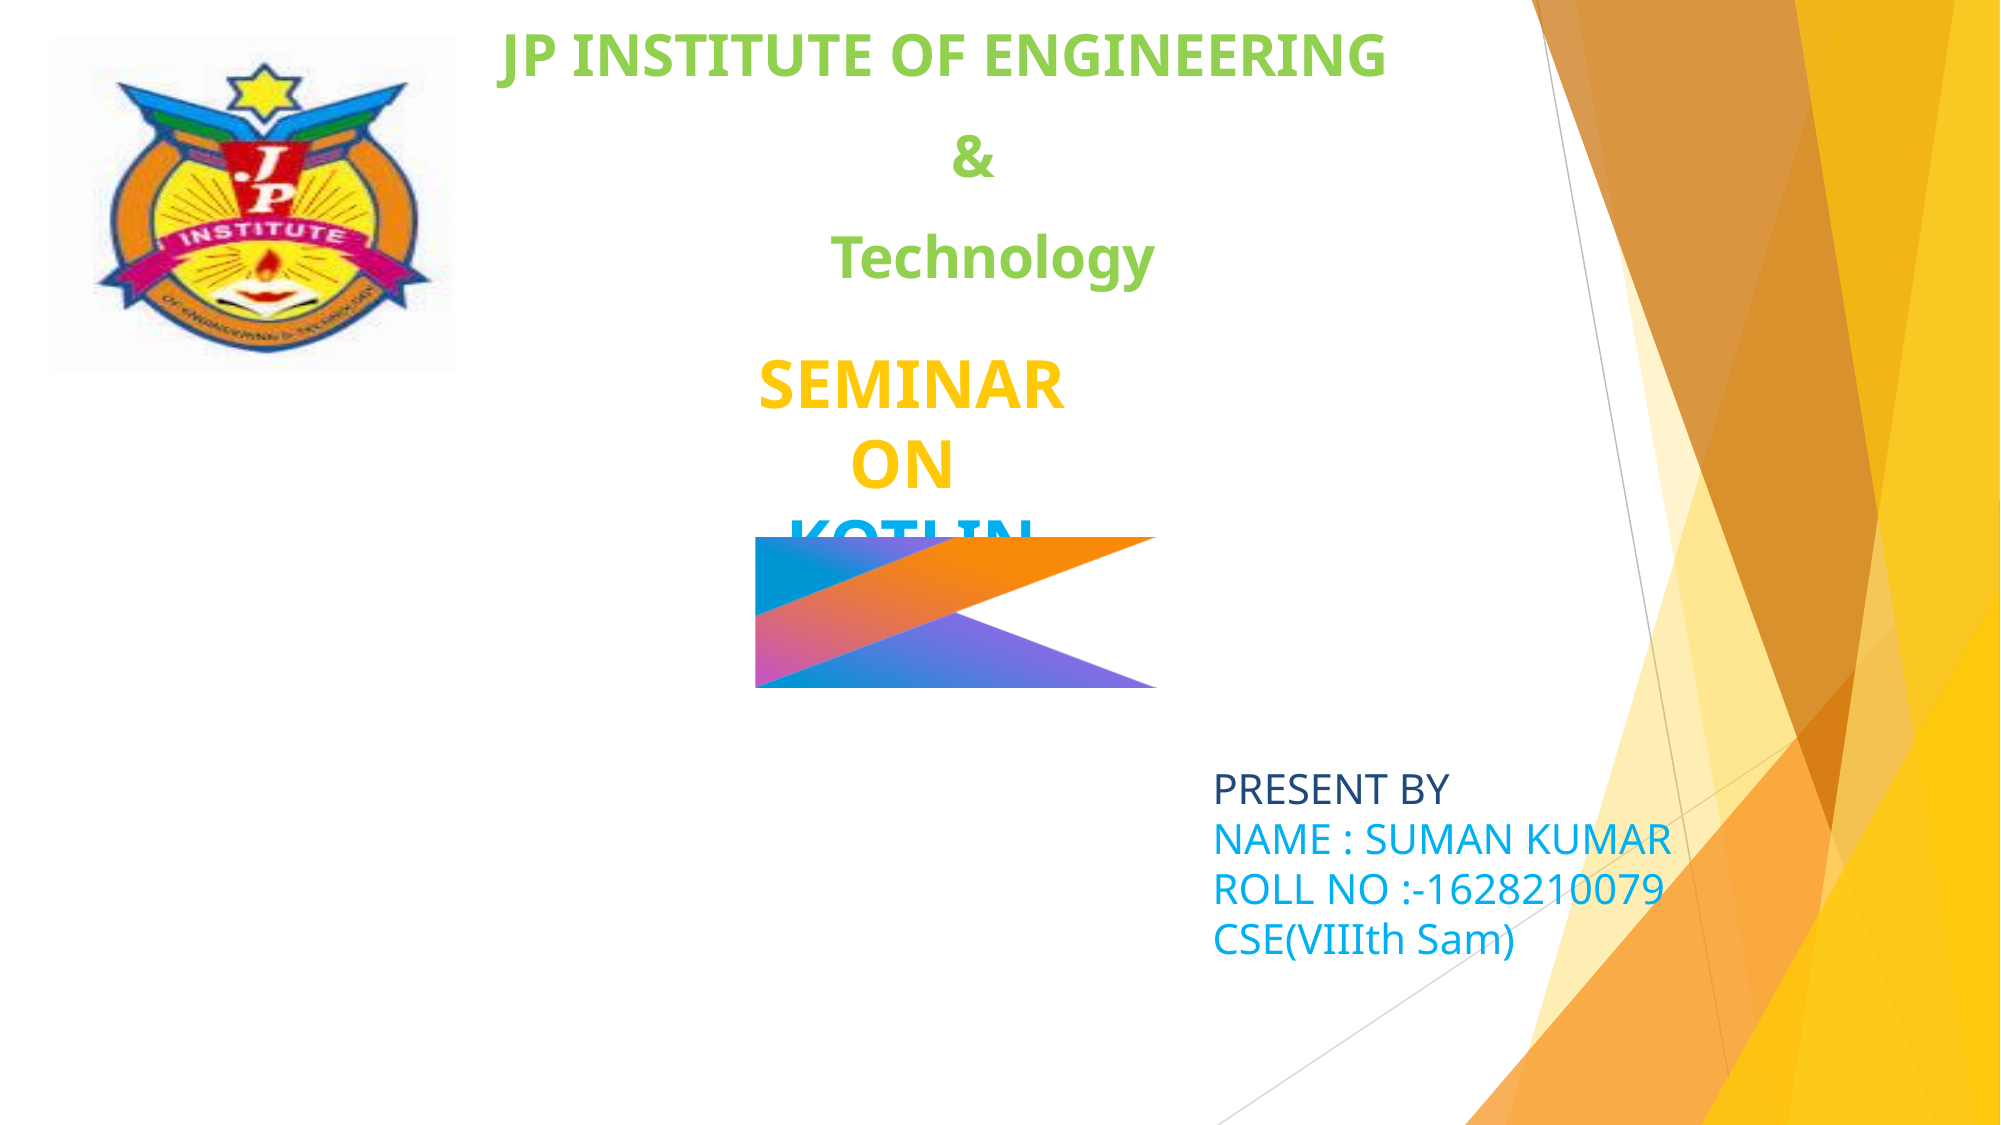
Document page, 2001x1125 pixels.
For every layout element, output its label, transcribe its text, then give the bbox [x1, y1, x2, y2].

picture [49, 37, 463, 388]
title PRESENT BY NAME : SUMAN KUMAR ROLL NO :-1628210079 CSE(VIIIth Sam) [1212, 762, 1984, 965]
text_box [755, 537, 1157, 688]
text_box JP INSTITUTE OF ENGINEERING & Technology SEMINAR ON KOTLIN [374, 0, 1534, 582]
